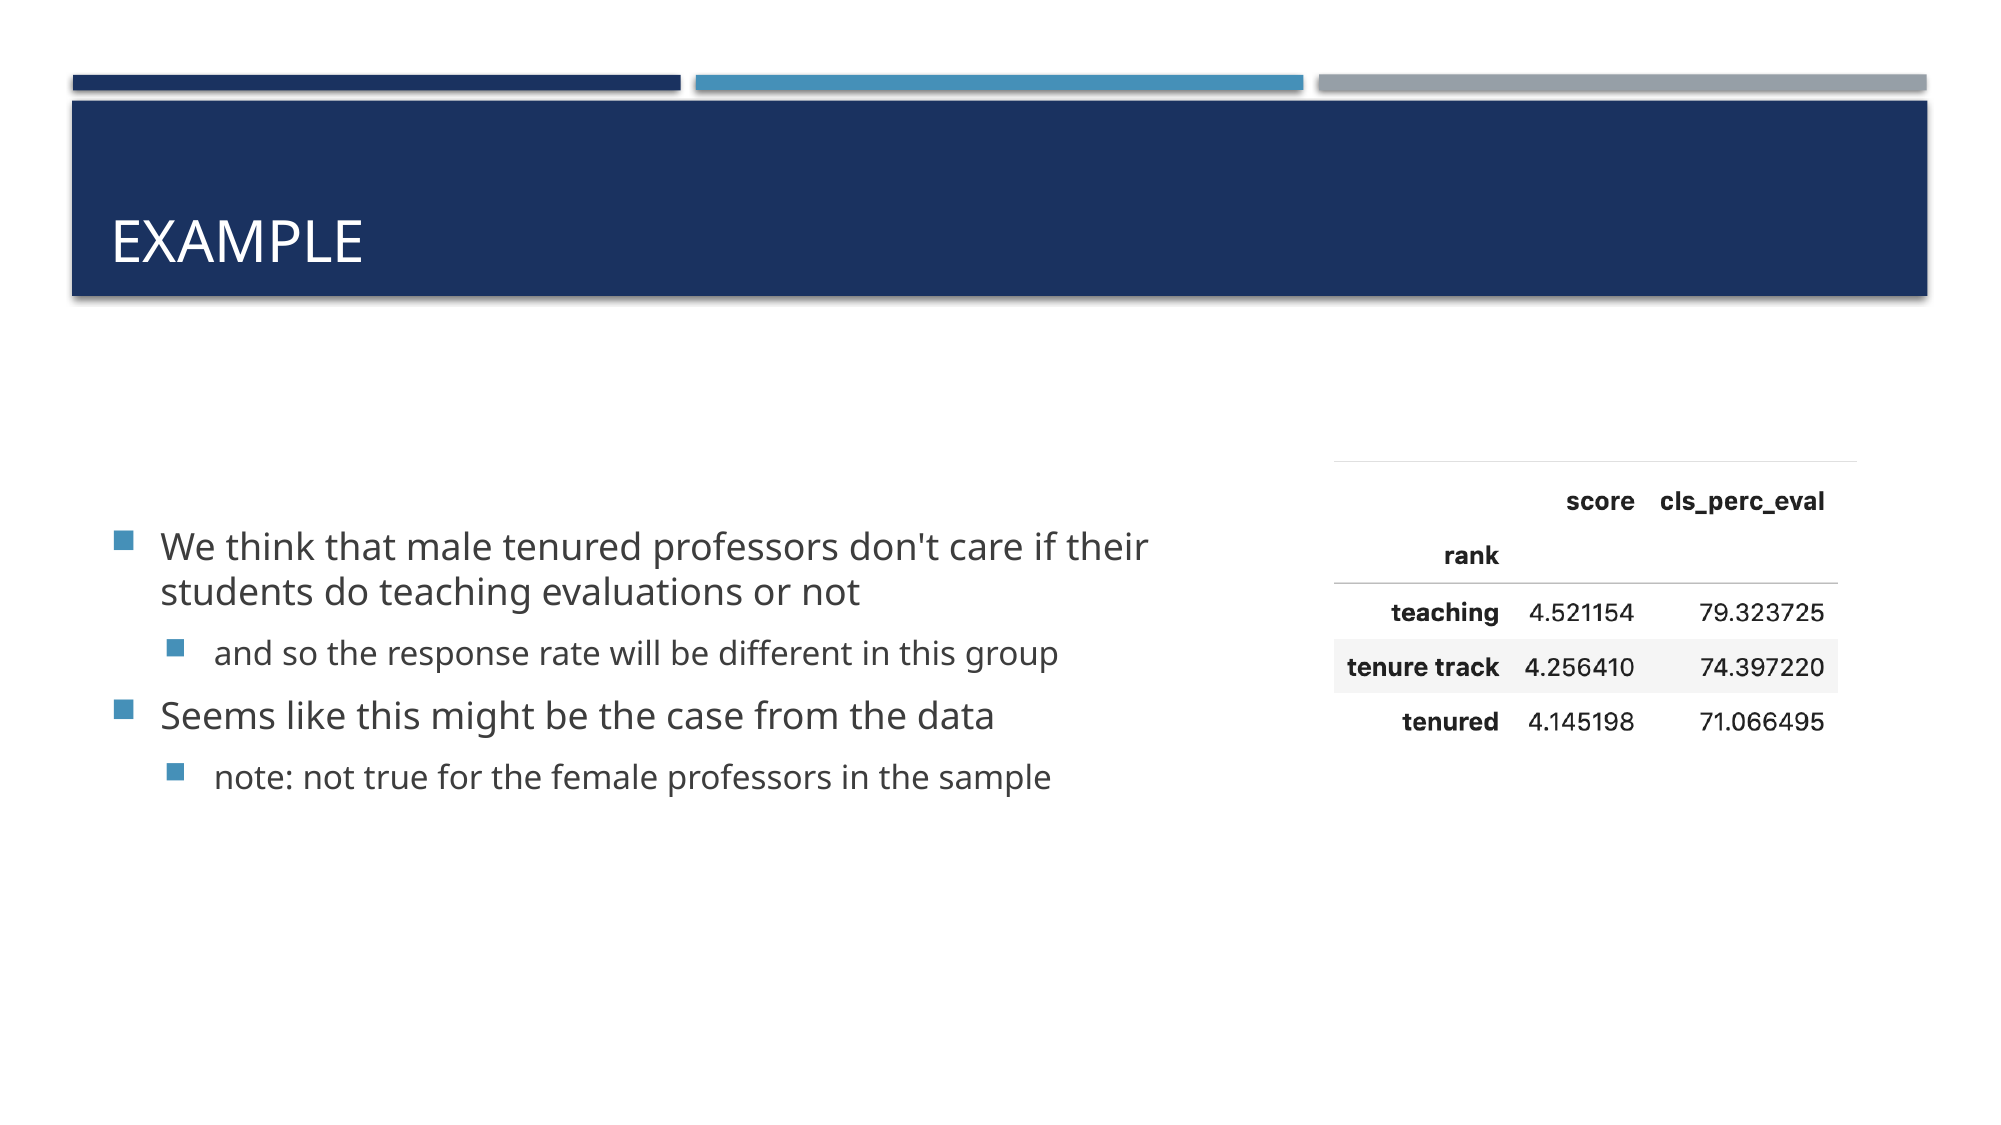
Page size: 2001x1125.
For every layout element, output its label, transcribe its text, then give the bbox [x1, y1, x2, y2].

picture [1333, 461, 1858, 769]
title Example [95, 115, 1905, 282]
list We think that male tenured professors don't care if their students do teaching evaluations or not and so the response rate will be different in this group Seems like this might be the case from the data note: not true for the female professors in the sample [95, 357, 1199, 962]
